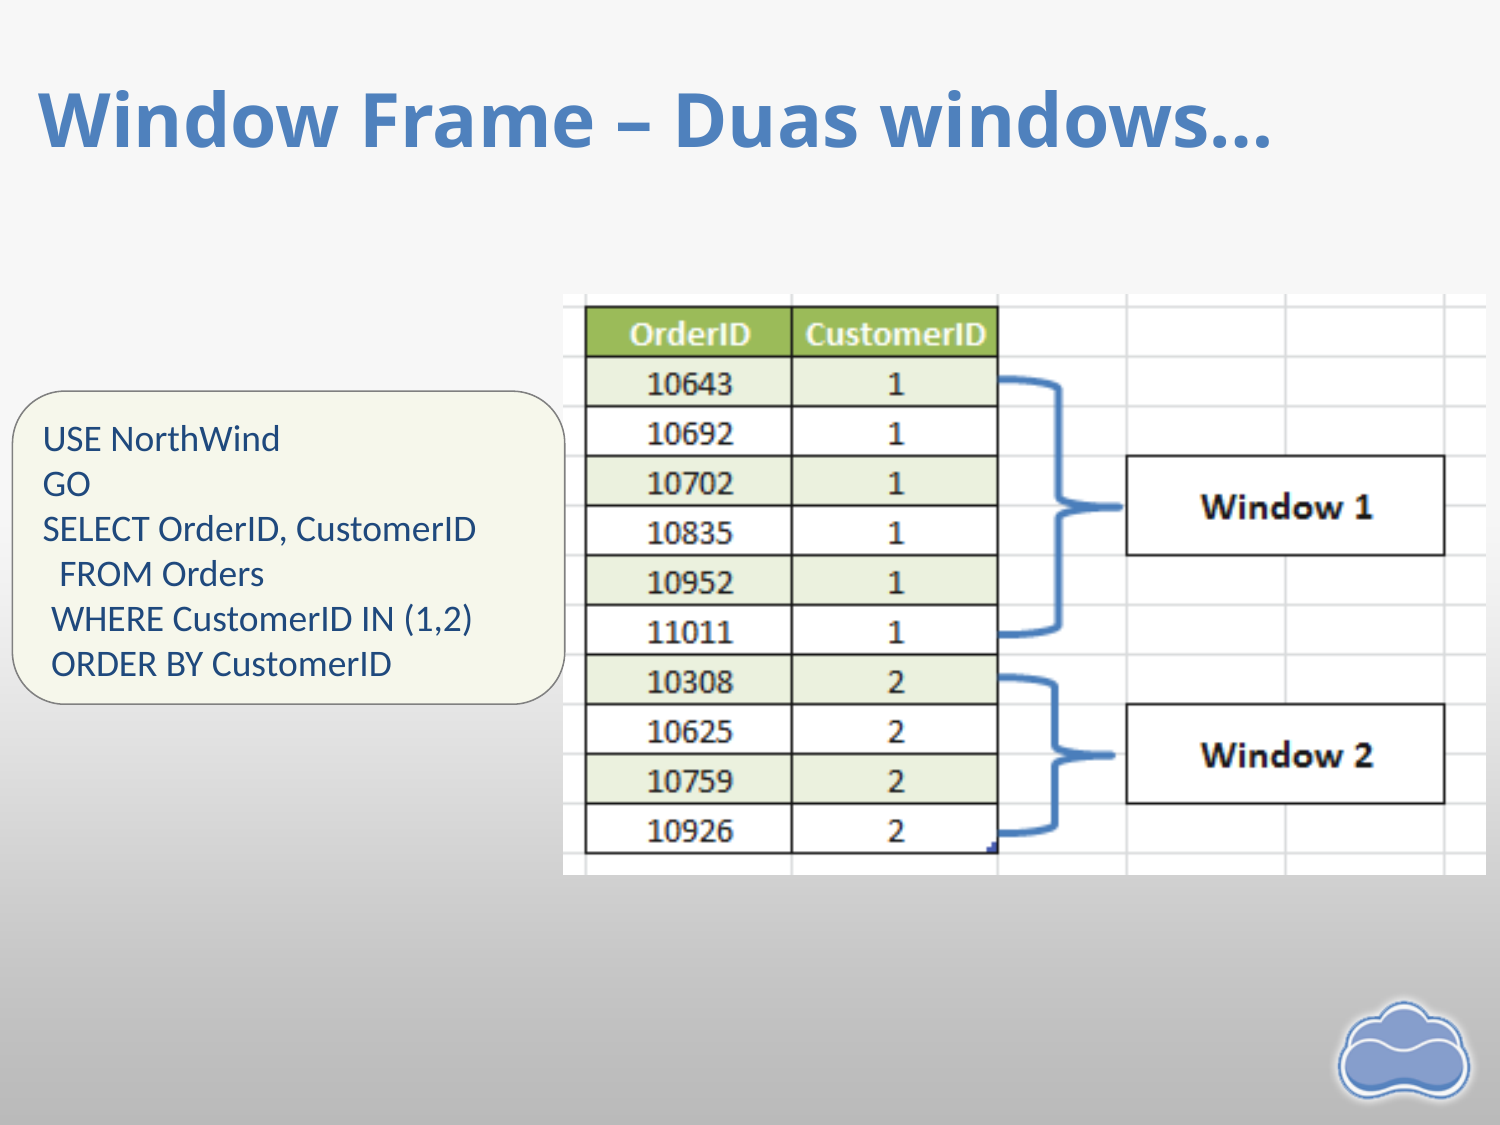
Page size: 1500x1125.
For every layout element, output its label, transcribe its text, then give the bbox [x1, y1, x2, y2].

text_box USE NorthWind GO SELECT OrderID, CustomerID FROM Orders WHERE CustomerID IN (1,2) ORDER BY CustomerID [12, 391, 557, 705]
picture [0, 0, 1500, 1125]
title Window Frame – Duas windows… [23, 58, 1500, 176]
